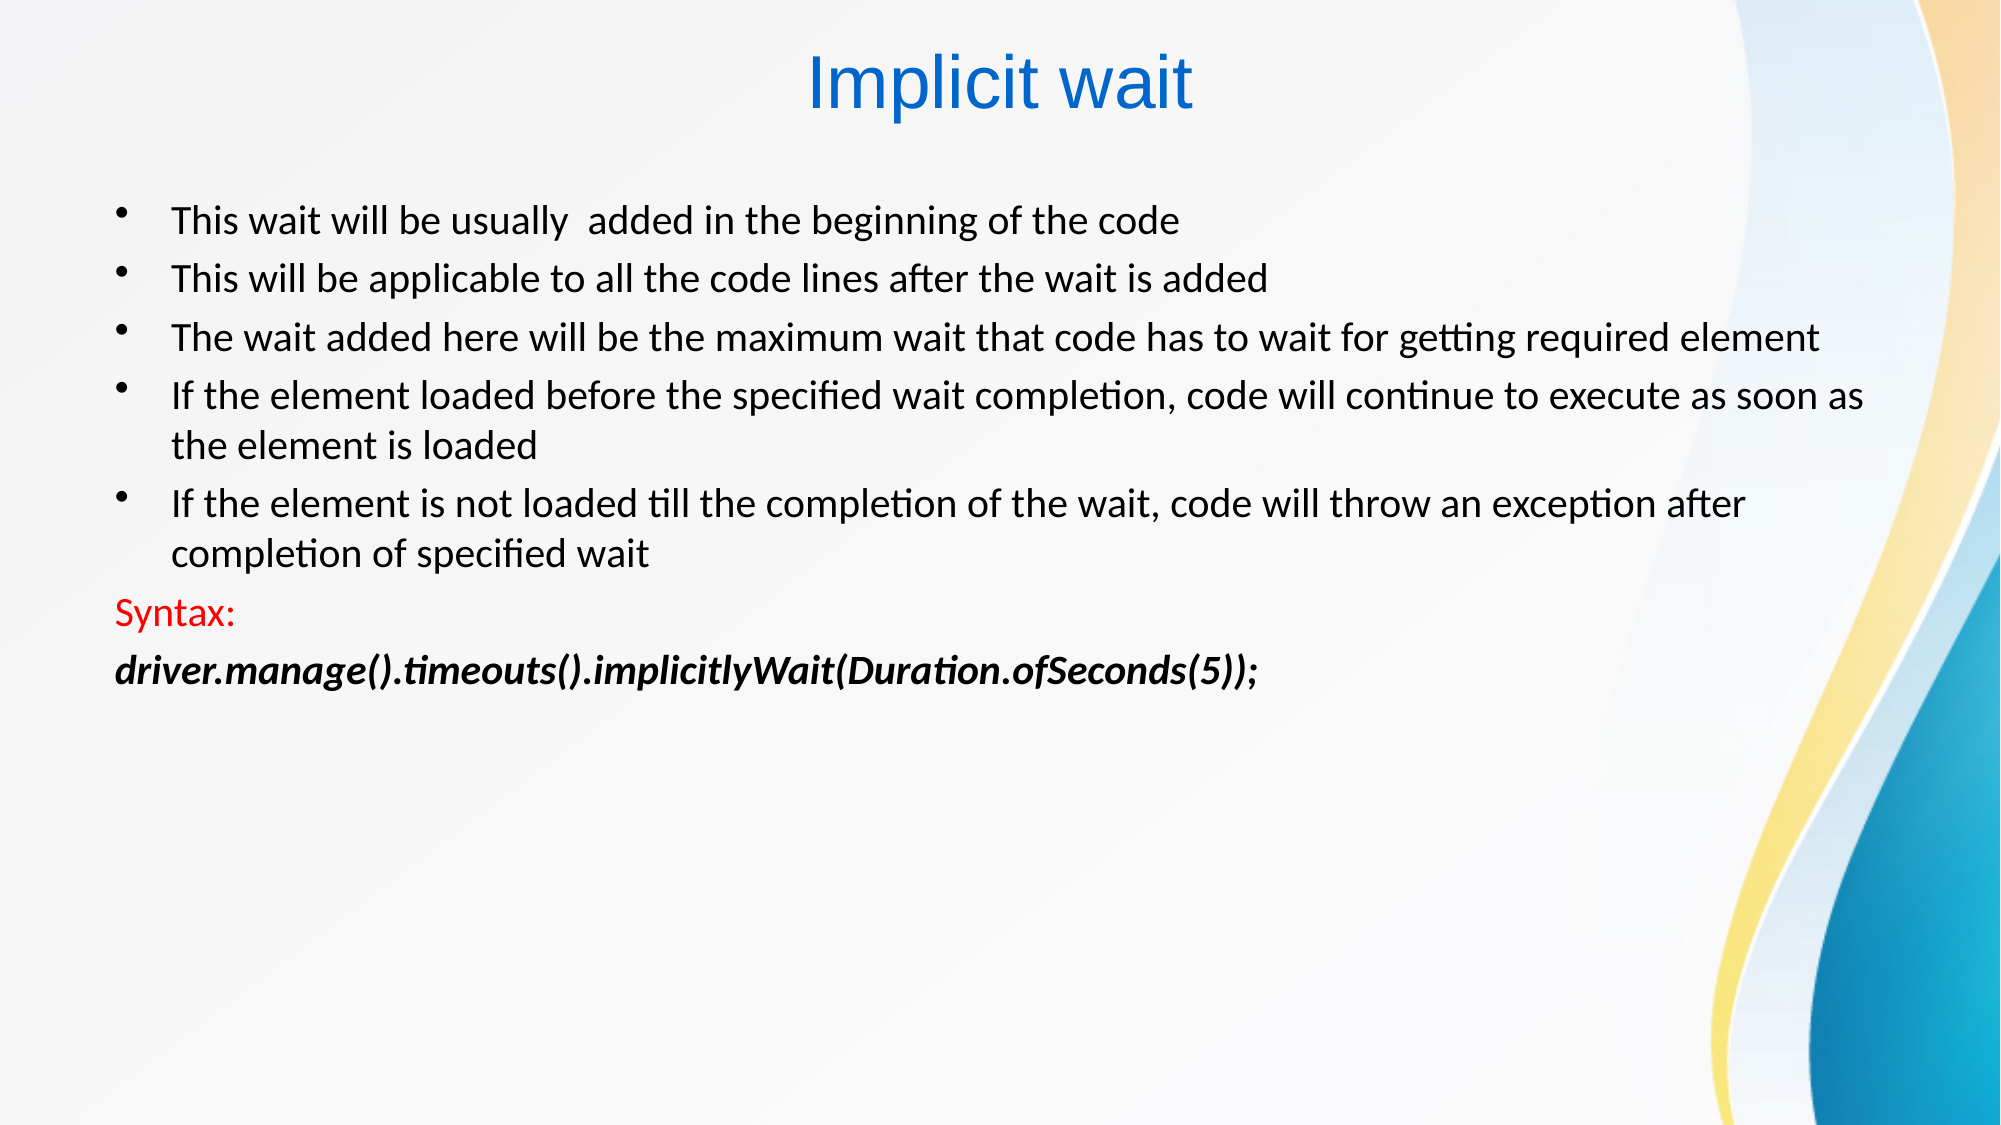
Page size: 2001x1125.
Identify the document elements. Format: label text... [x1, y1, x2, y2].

title Implicit wait [99, 30, 1901, 127]
list This wait will be usually added in the beginning of the code This will be applicable to all the code lines after the wait is added The wait added here will be the maximum wait that code has to wait for getting required element If the element loaded before the specified wait completion, code will continue to execute as soon as the element is loaded If the element is not loaded till the completion of the wait, code will throw an exception after completion of specified wait Syntax: driver.manage().timeouts().implicitlyWait(Duration.ofSeconds(5)); [99, 185, 1901, 999]
picture [0, 0, 2001, 1125]
